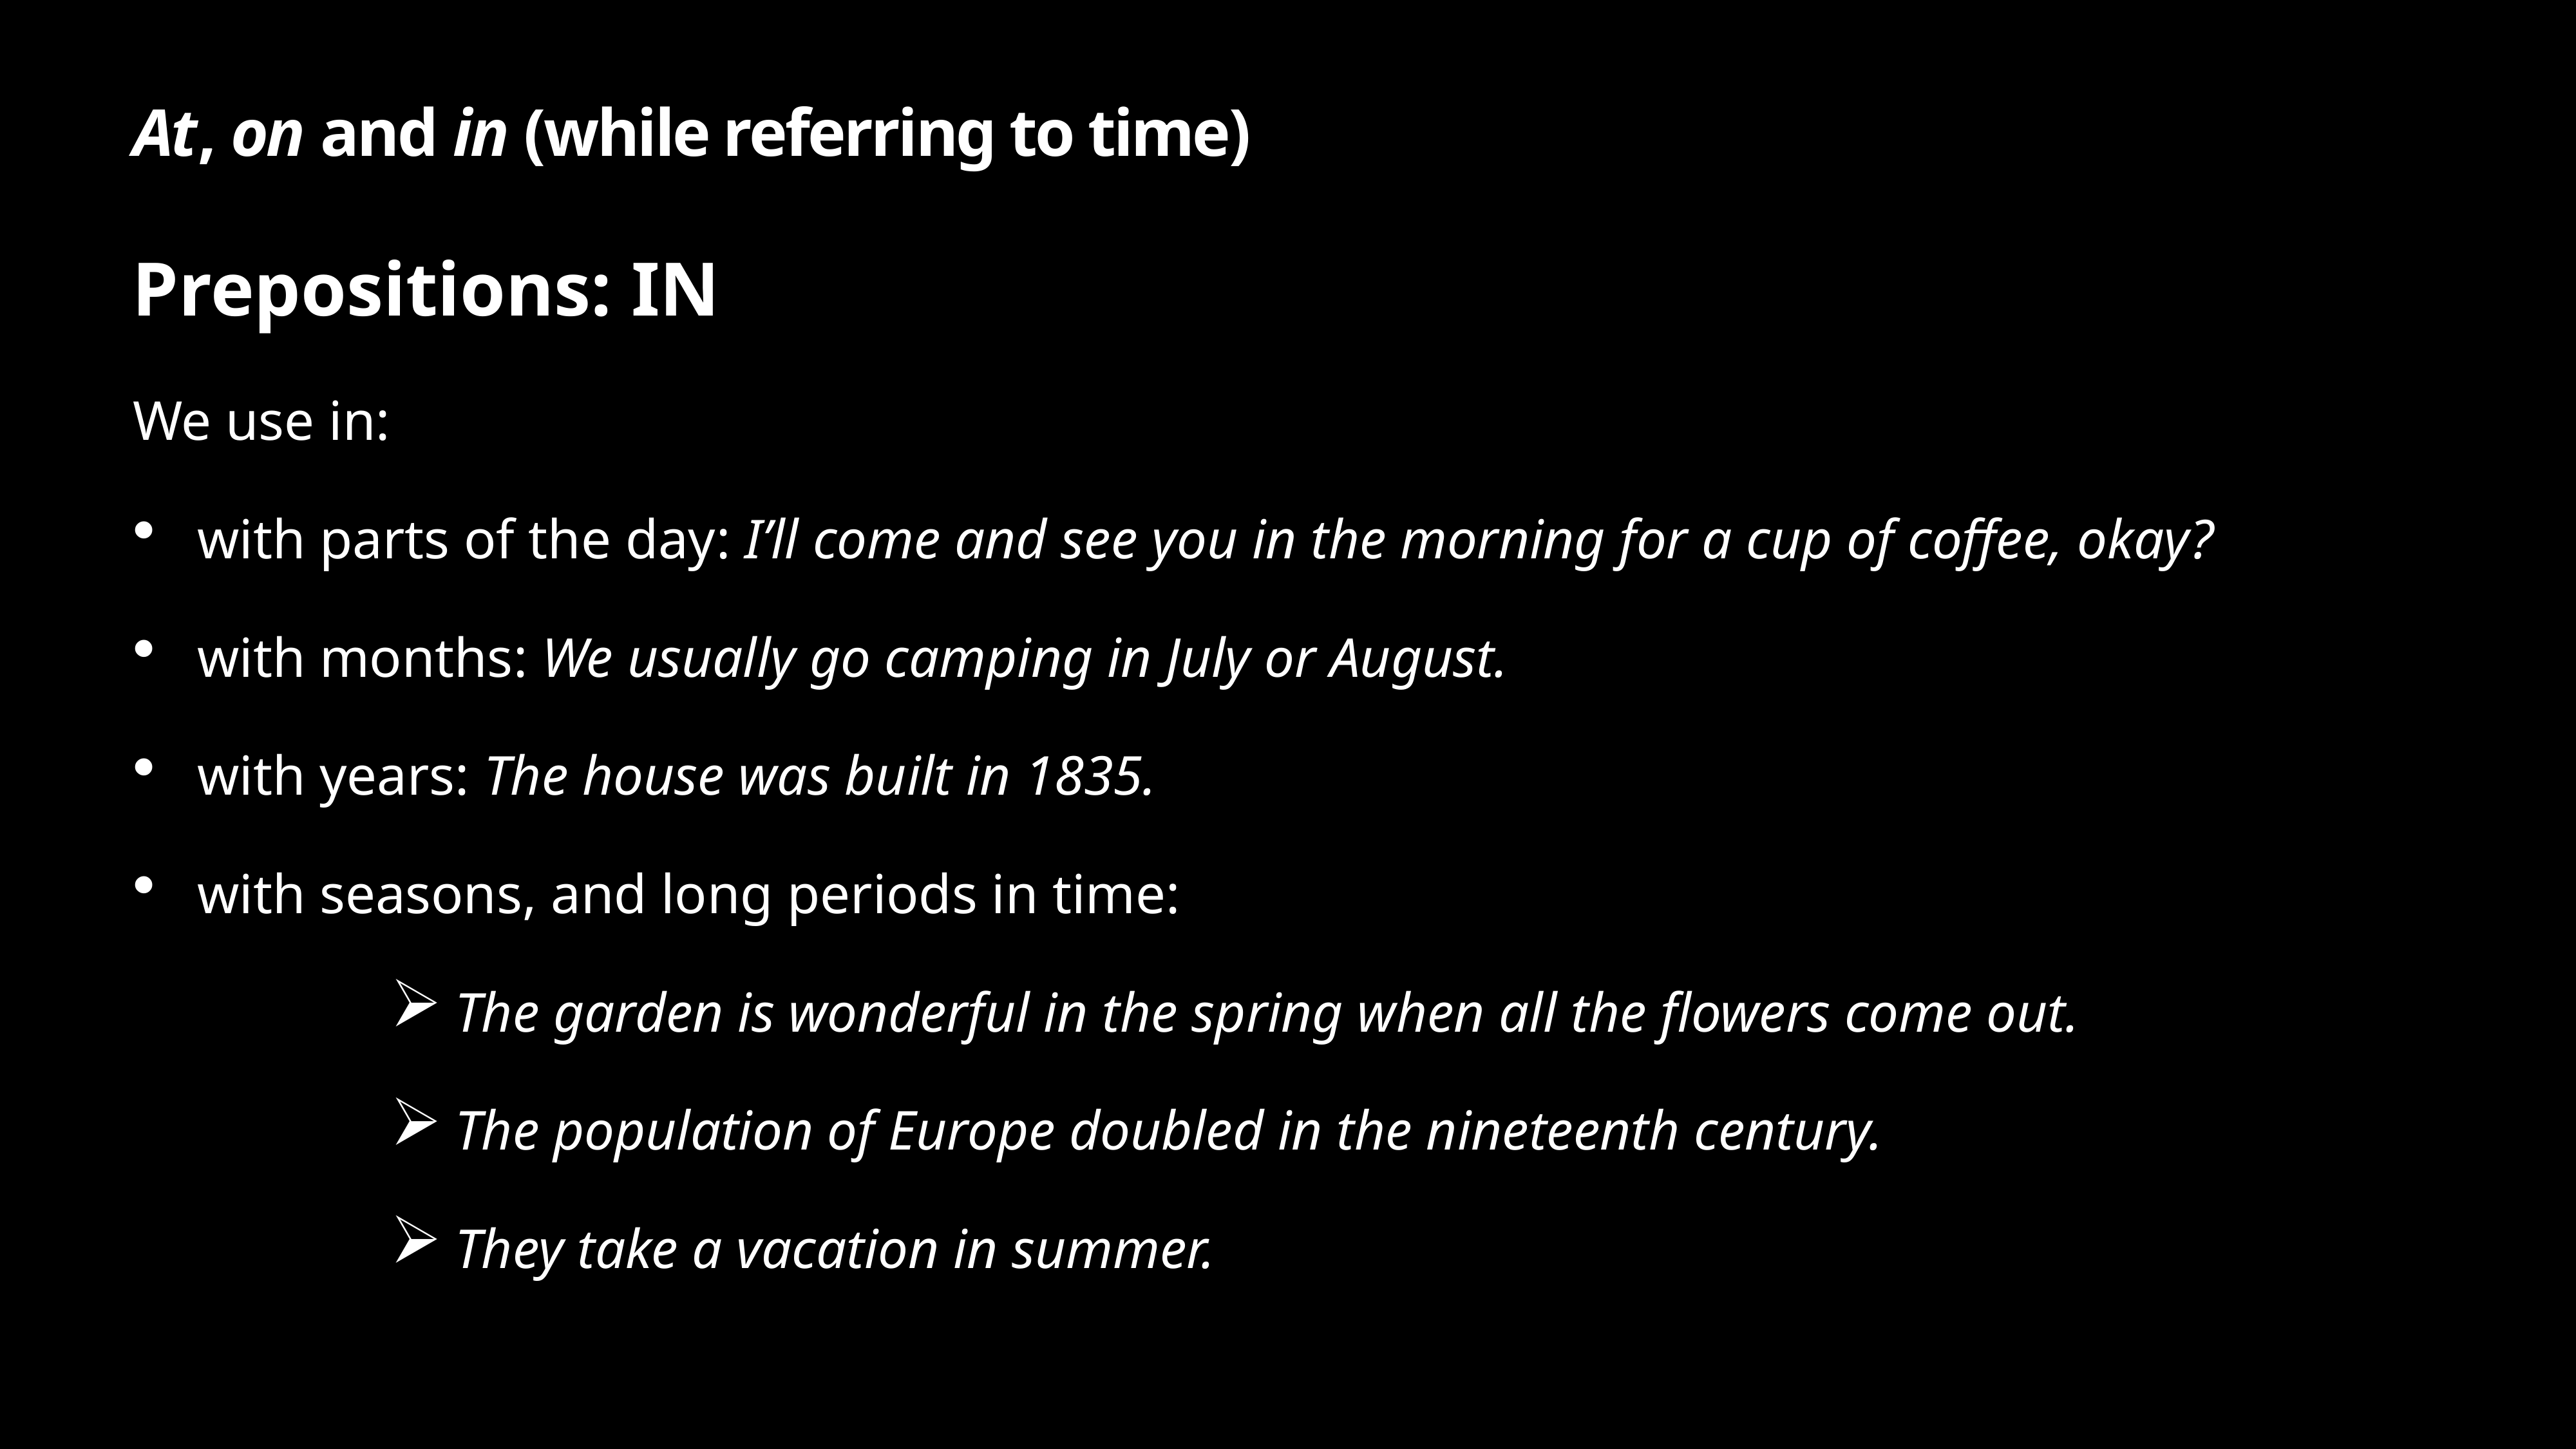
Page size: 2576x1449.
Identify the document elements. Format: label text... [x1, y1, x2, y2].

list We use in: with parts of the day: I’ll come and see you in the morning for a cup of coffee, okay? with months: We usually go camping in July or August. with years: The house was built in 1835. with seasons, and long periods in time: The garden is wonderful in the spring when all the flowers come out. The population of Europe doubled in the nineteenth century. They take a vacation in summer. [127, 388, 2449, 1334]
title At, on and in (while referring to time) [127, 100, 2449, 236]
list Prepositions: IN [127, 236, 2449, 337]
